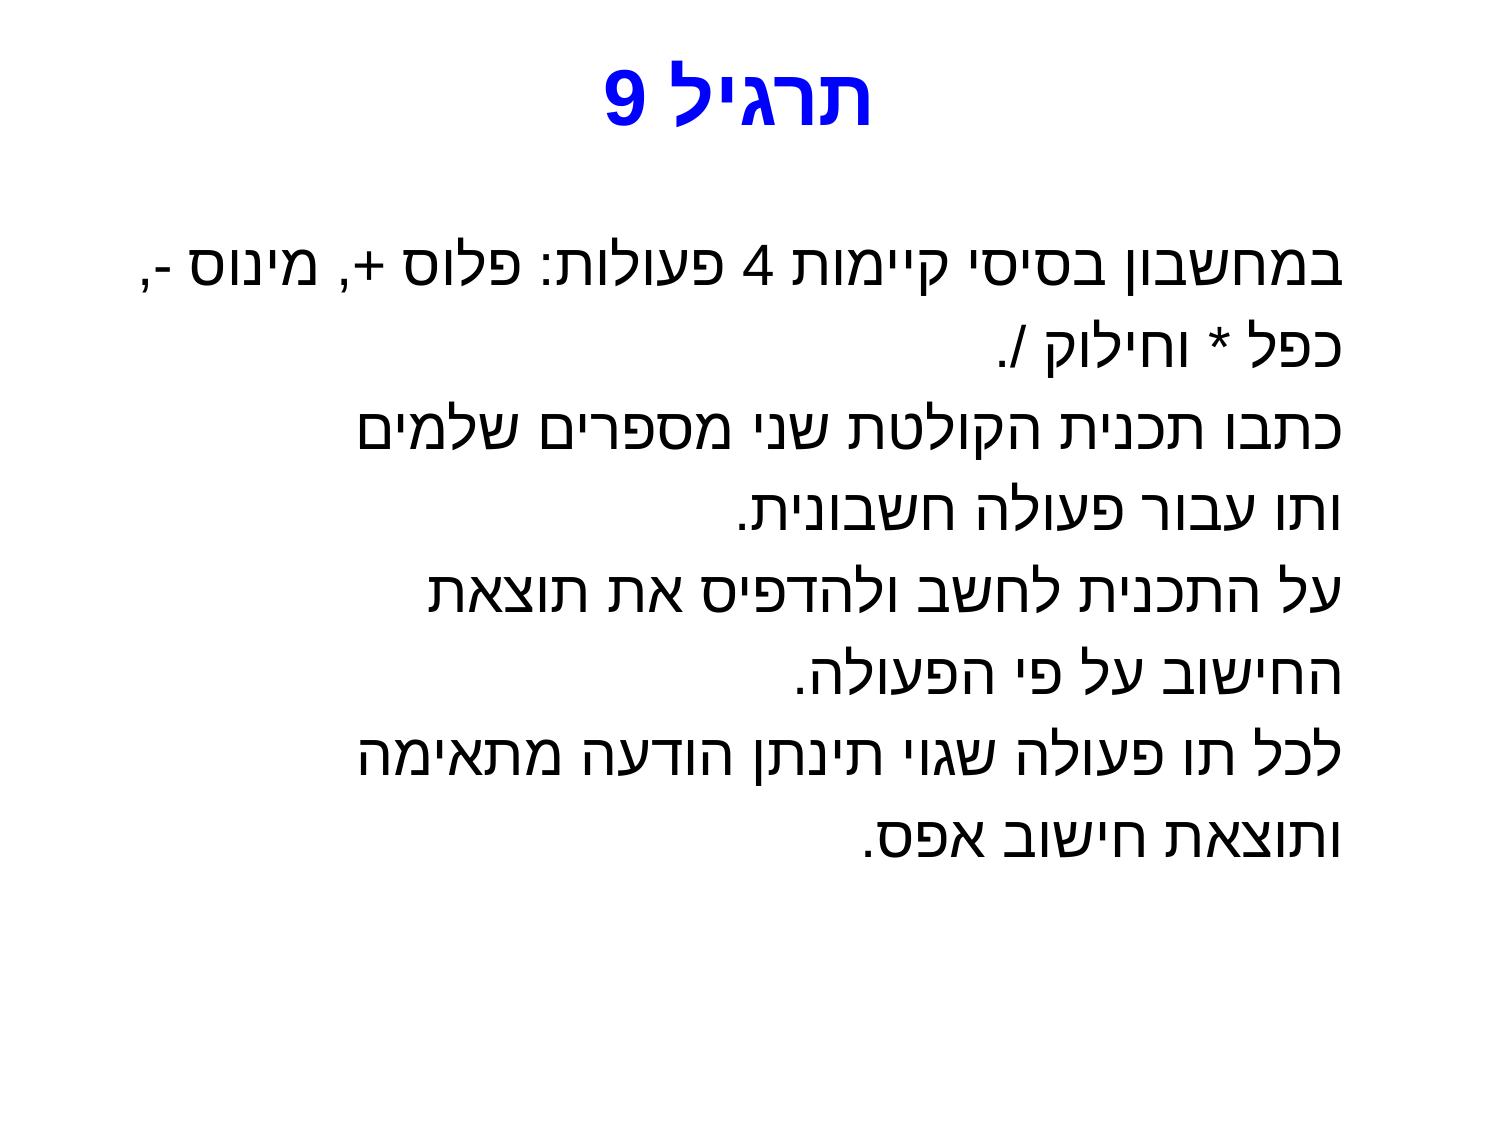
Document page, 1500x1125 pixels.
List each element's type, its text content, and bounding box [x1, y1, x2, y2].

title תרגיל 9 [64, 0, 1416, 188]
list במחשבון בסיסי קיימות 4 פעולות: פלוס +, מינוס -, כפל * וחילוק /. כתבו תכנית הקולטת שני מספרים שלמים ותו עבור פעולה חשבונית. על התכנית לחשב ולהדפיס את תוצאת החישוב על פי הפעולה. לכל תו פעולה שגוי תינתן הודעה מתאימה ותוצאת חישוב אפס. [74, 219, 1426, 1107]
